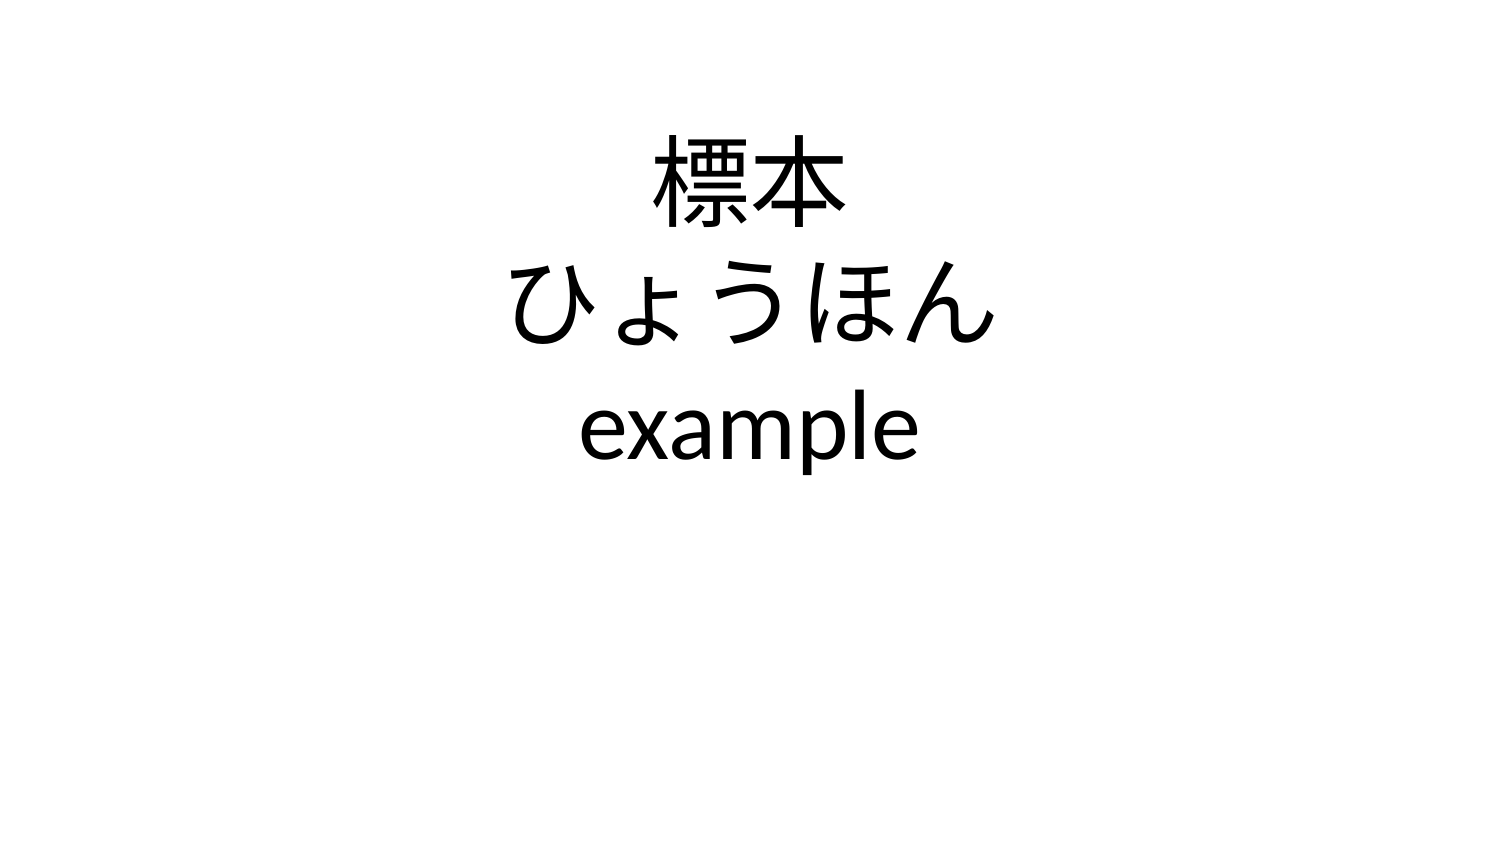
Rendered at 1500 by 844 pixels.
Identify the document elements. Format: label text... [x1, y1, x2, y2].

text_box 標本 ひょうほん example [0, 149, 1500, 450]
